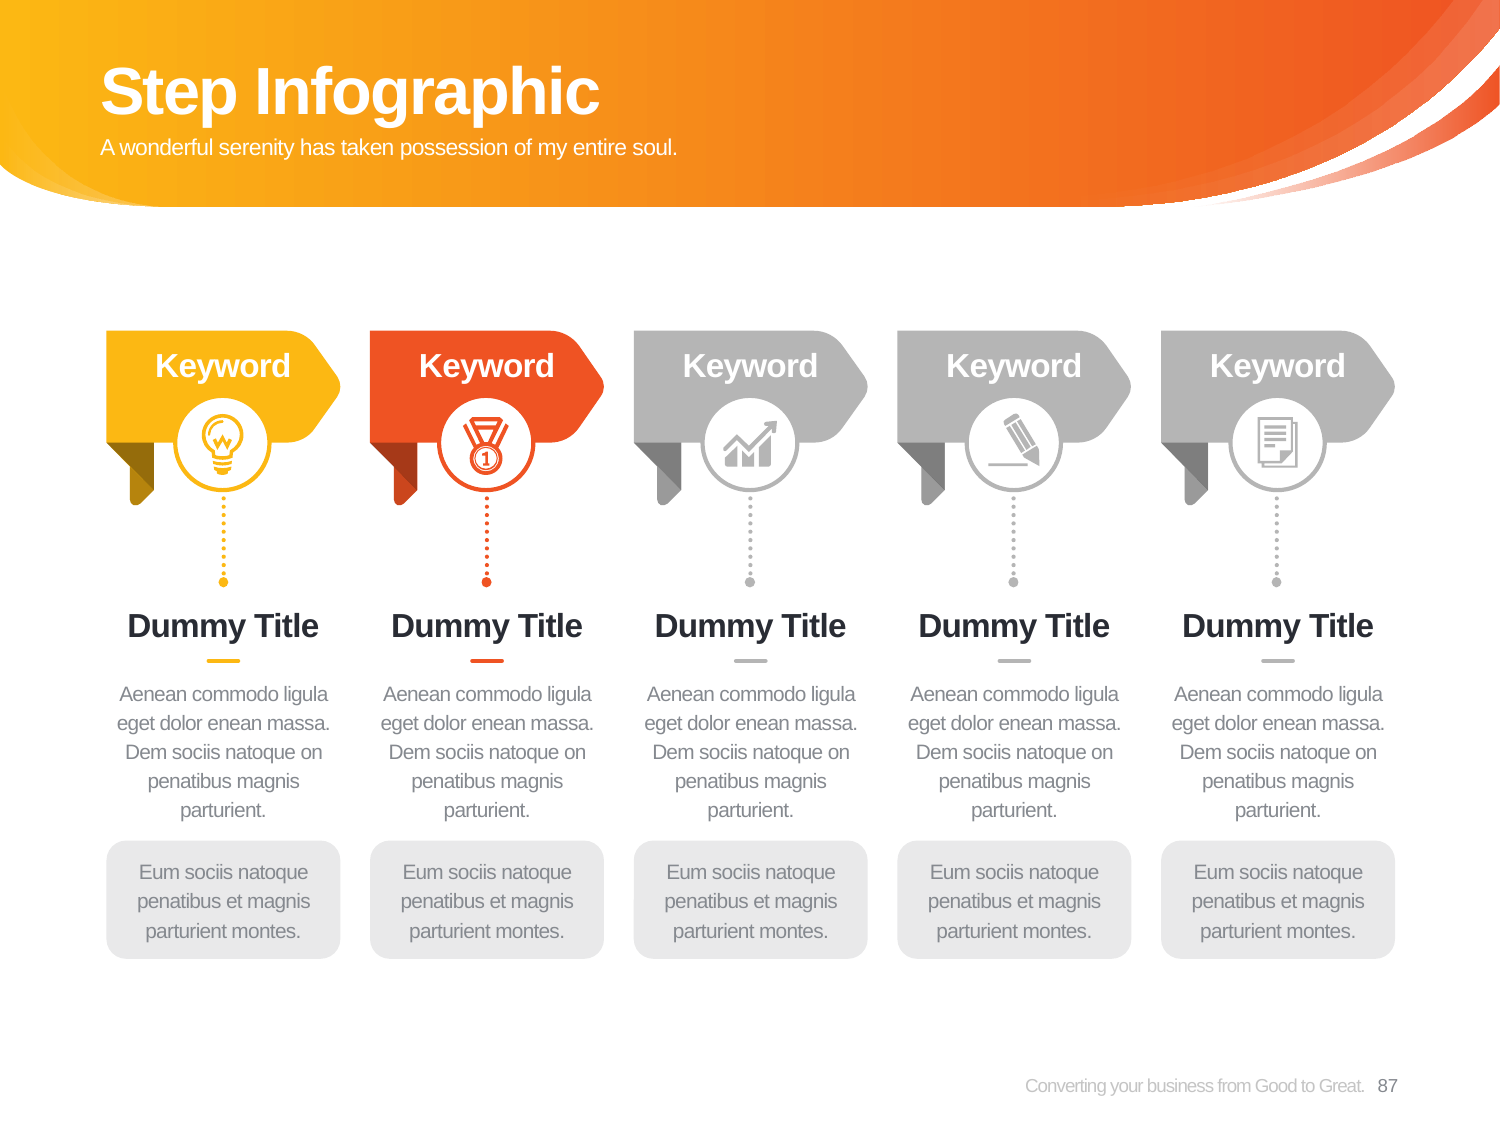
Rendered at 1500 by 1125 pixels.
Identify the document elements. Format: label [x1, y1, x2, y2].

text_box [370, 840, 604, 959]
footer [905, 1044, 1352, 1125]
text_box [116, 603, 331, 824]
text_box [907, 603, 1122, 824]
text_box [744, 577, 756, 588]
text_box [633, 330, 868, 506]
text_box [106, 330, 341, 506]
slide_number [1352, 1044, 1424, 1125]
text_box [1008, 577, 1019, 588]
list [100, 132, 1400, 192]
text_box [1271, 577, 1282, 588]
text_box [218, 577, 229, 588]
text_box [1170, 603, 1386, 824]
text_box [481, 577, 492, 588]
text_box [897, 330, 1132, 506]
title [100, 35, 1400, 132]
text_box [643, 603, 858, 824]
text_box [1161, 330, 1395, 506]
text_box [379, 603, 595, 824]
text_box [1161, 840, 1396, 959]
text_box [106, 840, 341, 959]
text_box [633, 840, 868, 959]
text_box [369, 330, 604, 506]
text_box [897, 840, 1132, 959]
